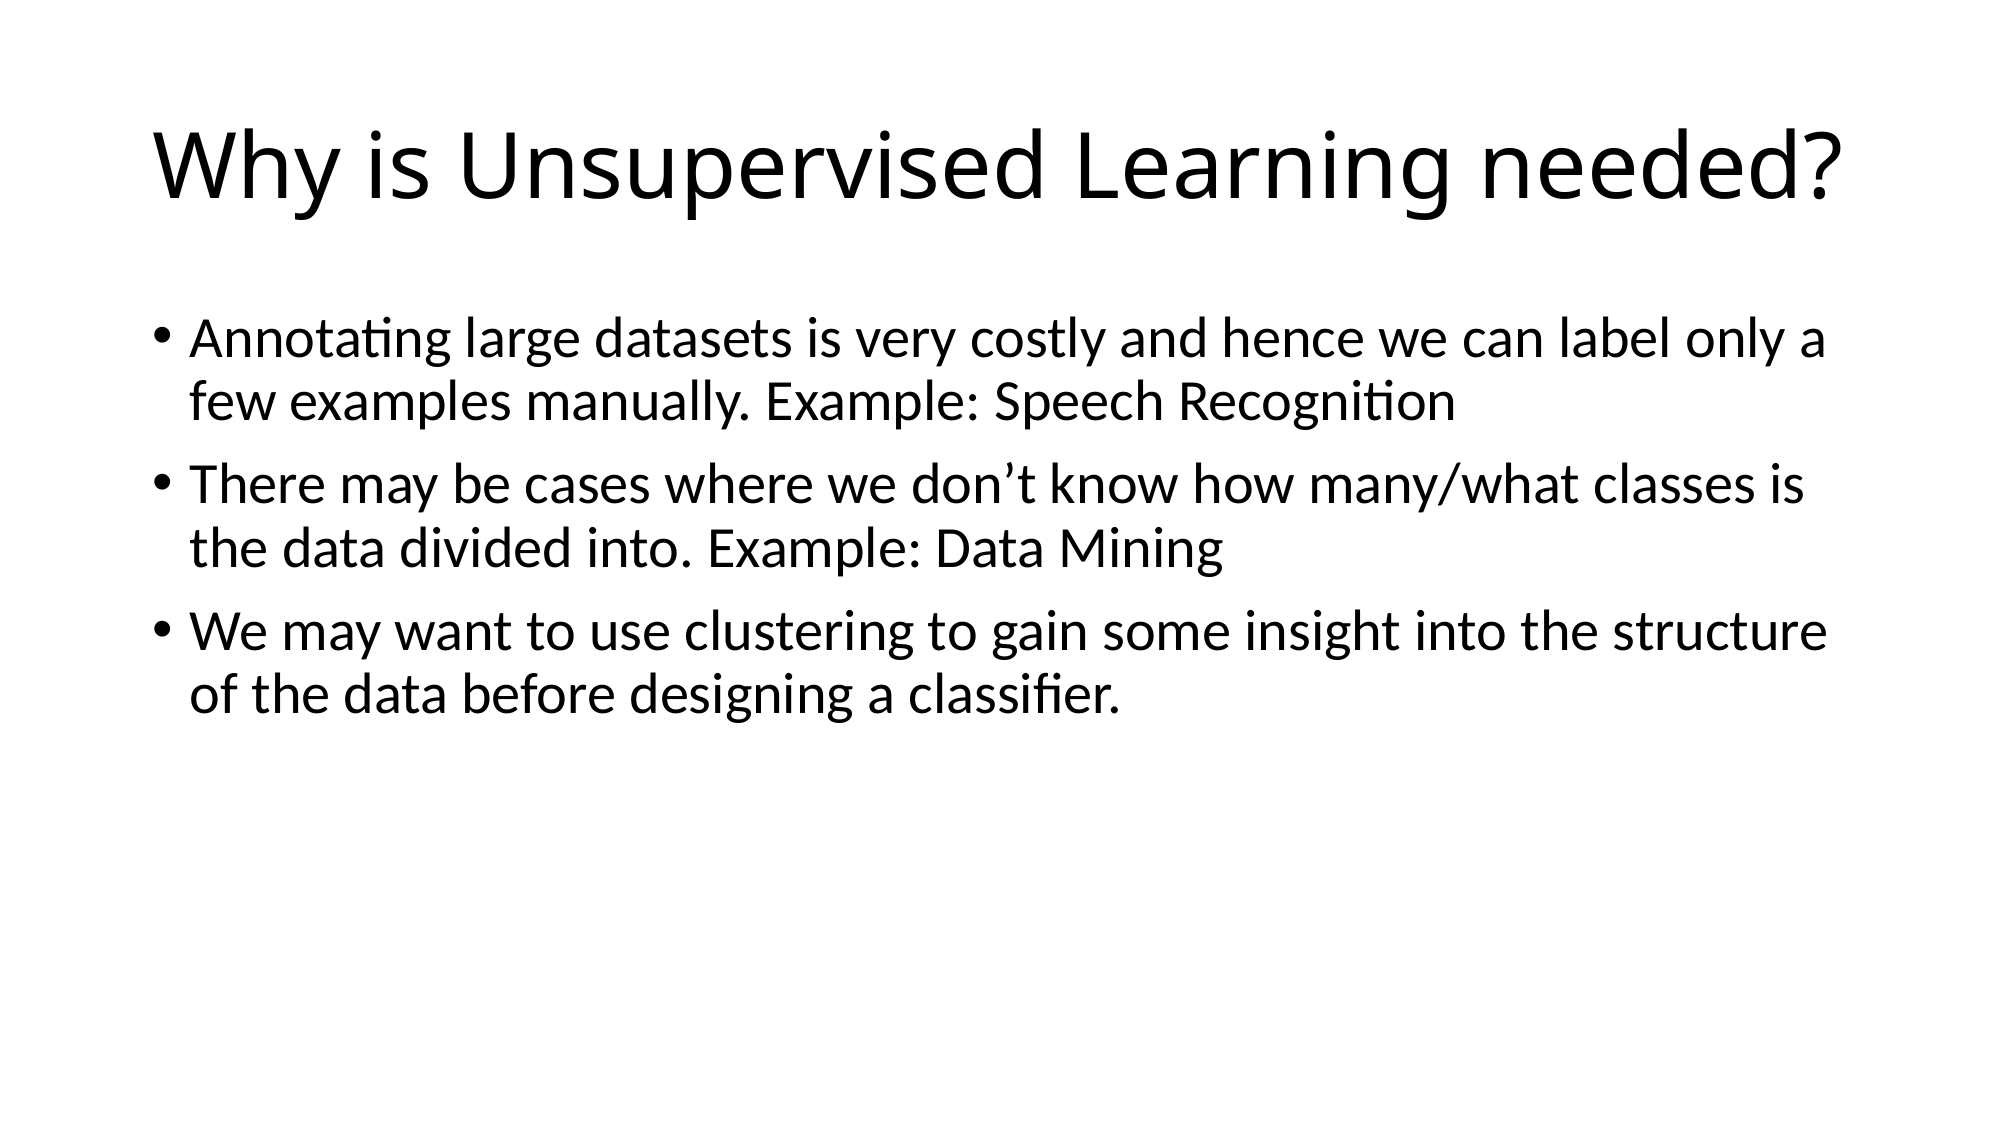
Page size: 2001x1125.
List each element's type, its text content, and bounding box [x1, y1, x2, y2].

list Annotating large datasets is very costly and hence we can label only a few examples manually. Example: Speech Recognition There may be cases where we don’t know how many/what classes is the data divided into. Example: Data Mining We may want to use clustering to gain some insight into the structure of the data before designing a classifier. [137, 299, 1863, 1014]
title Why is Unsupervised Learning needed? [137, 59, 1863, 278]
